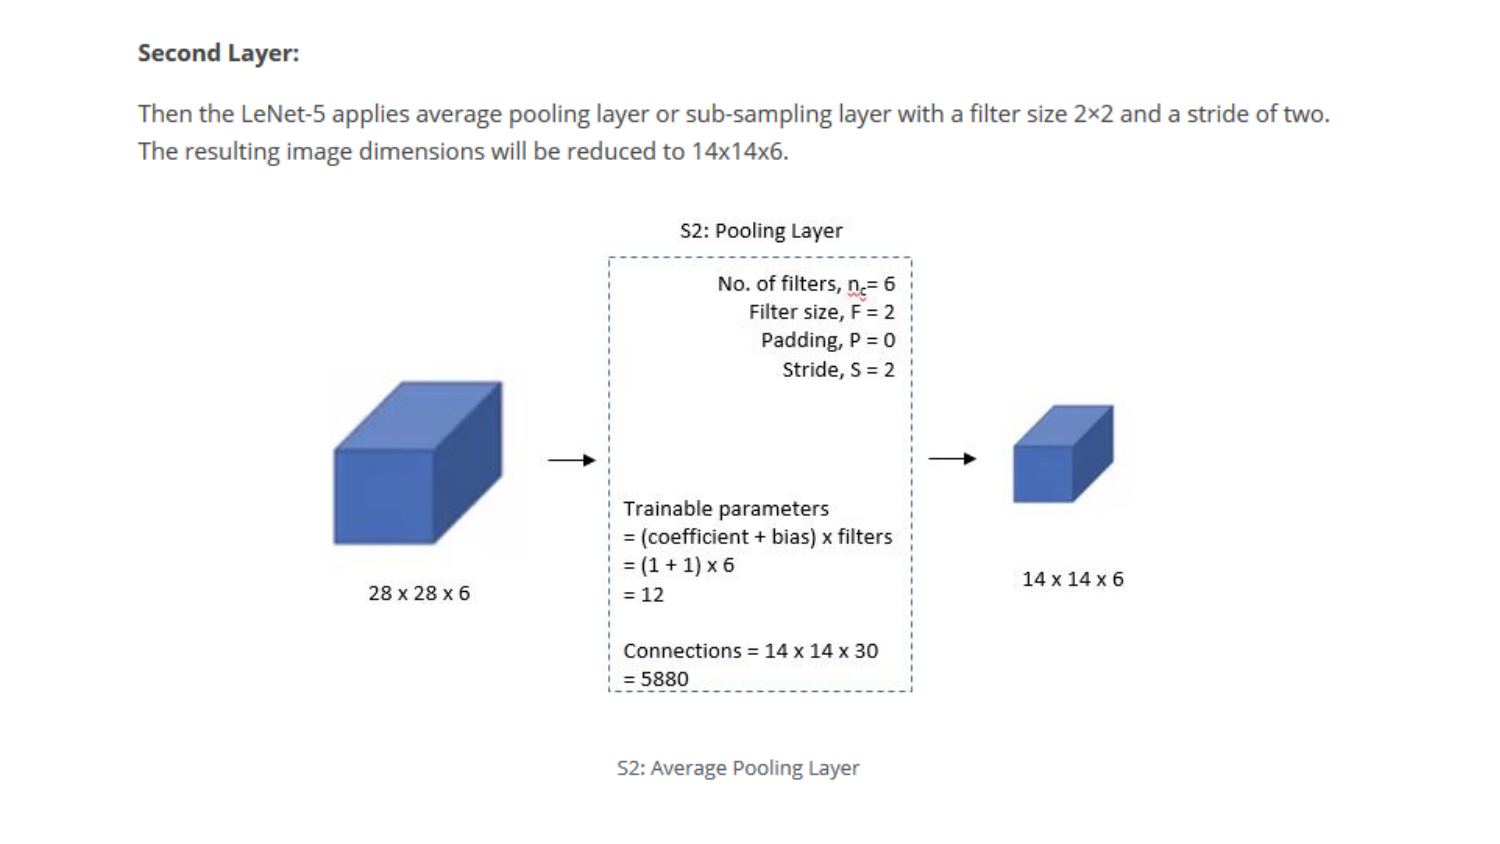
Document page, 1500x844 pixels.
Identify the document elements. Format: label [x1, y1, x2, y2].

picture [124, 24, 1348, 819]
